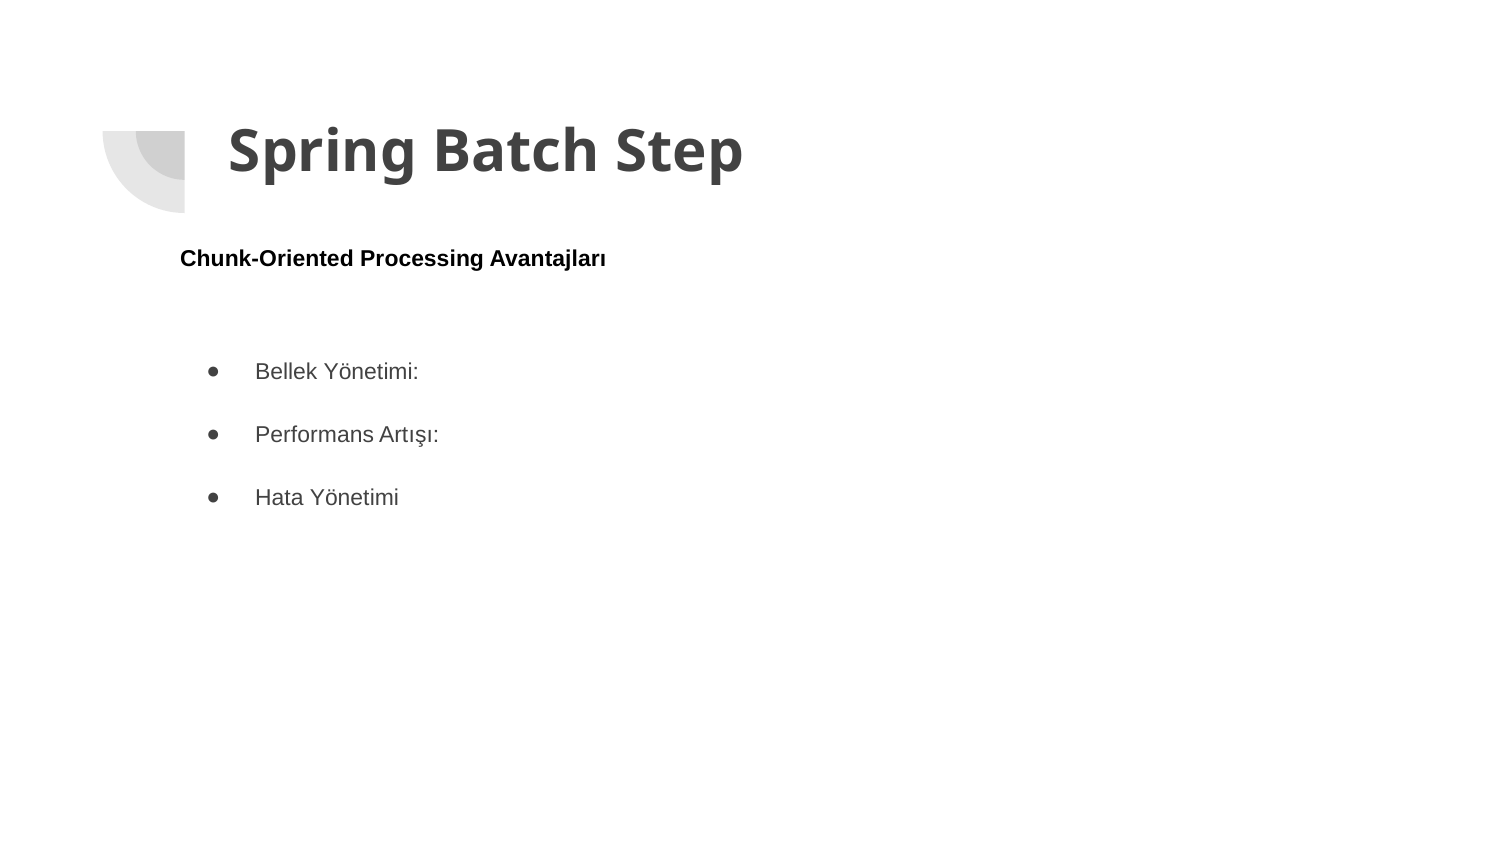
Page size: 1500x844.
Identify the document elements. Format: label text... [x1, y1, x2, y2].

title Spring Batch Step [213, 98, 1368, 263]
list Chunk-Oriented Processing Avantajları Bellek Yönetimi: Performans Artışı: Hata Yönetimi [165, 224, 1357, 706]
